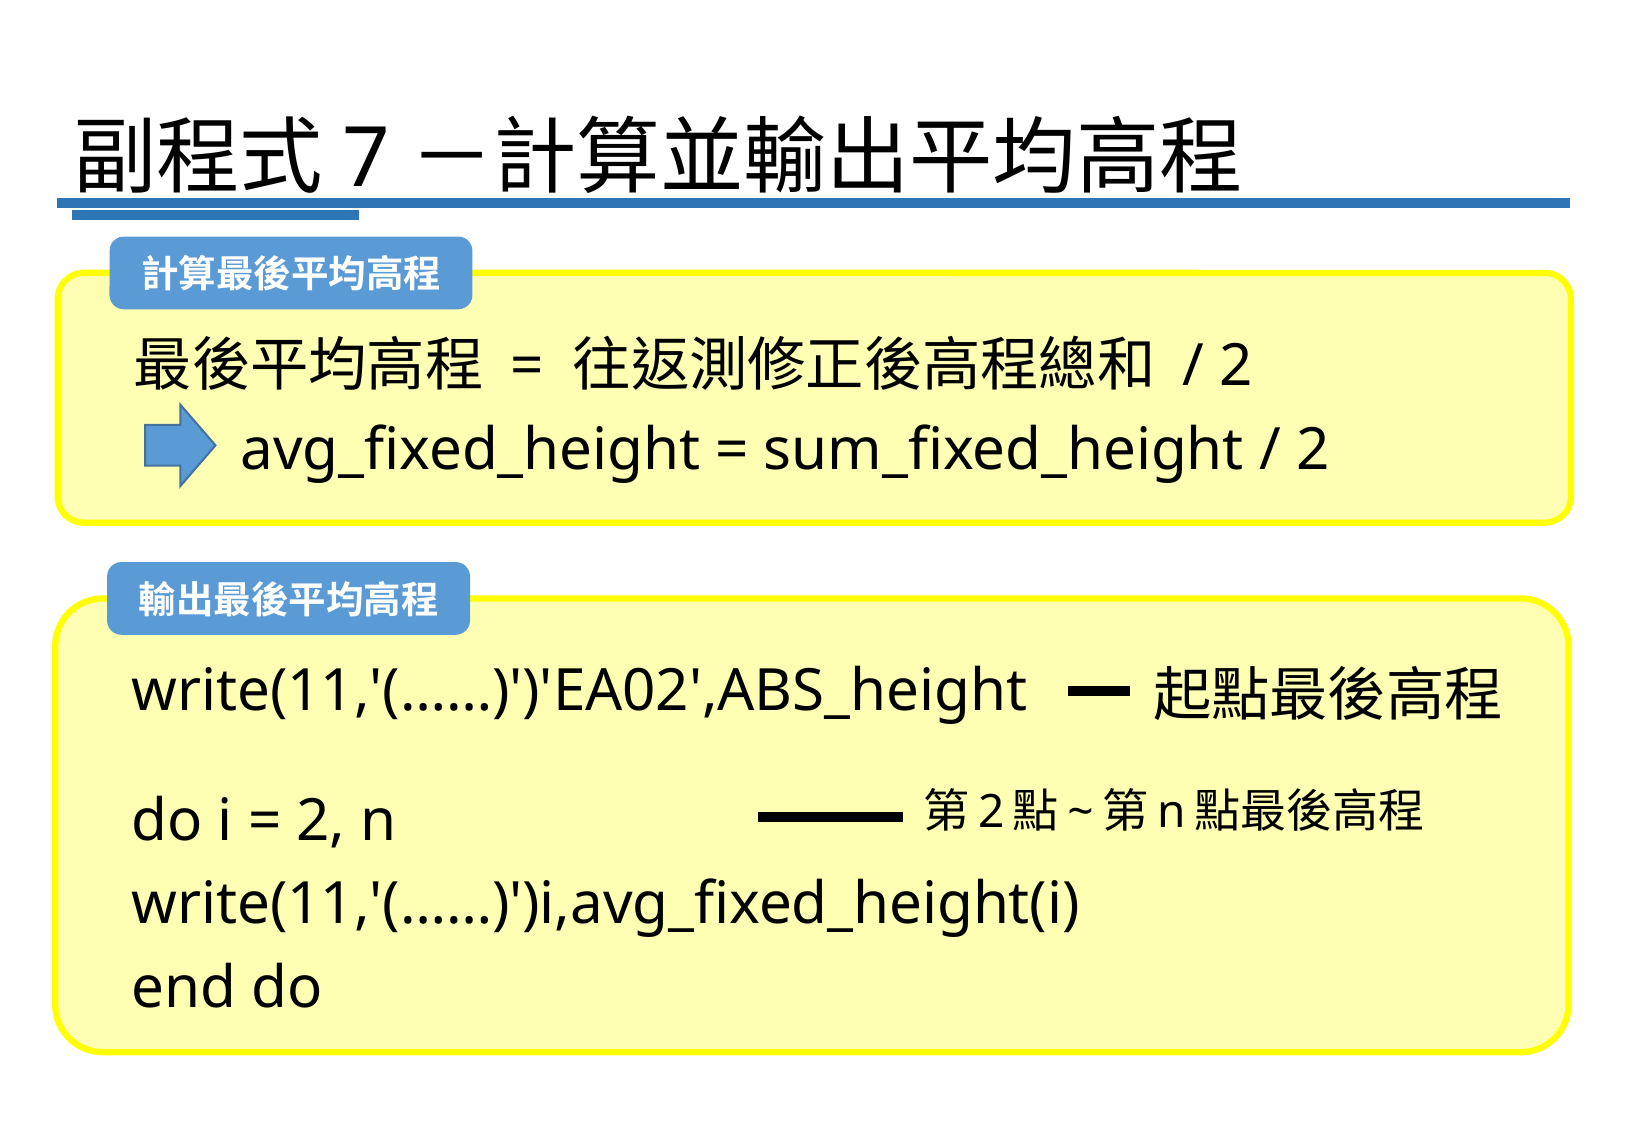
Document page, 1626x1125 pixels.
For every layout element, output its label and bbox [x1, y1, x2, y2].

text_box [54, 564, 1625, 1087]
text_box [72, 210, 359, 220]
title [58, 51, 1572, 269]
text_box [57, 198, 1570, 208]
text_box [56, 238, 1573, 563]
